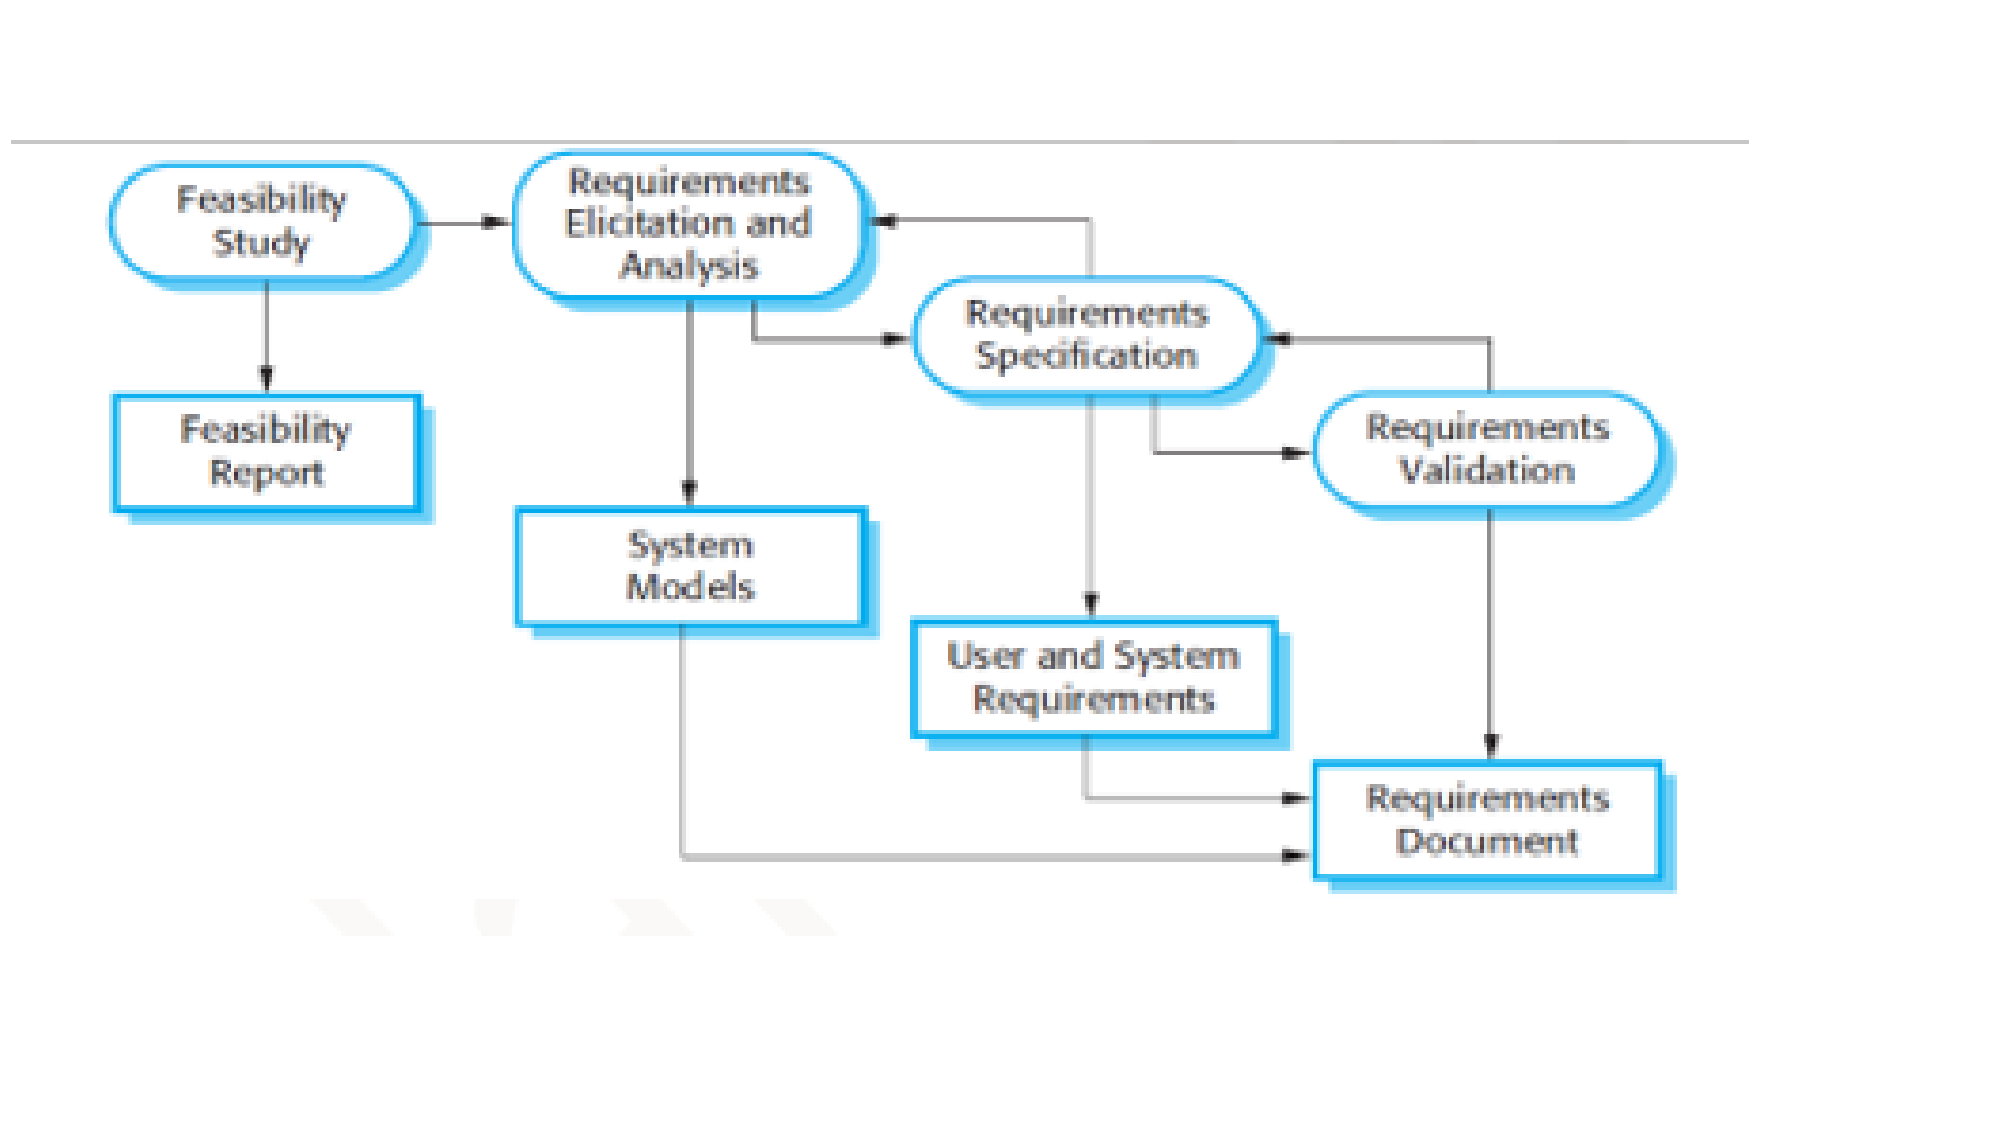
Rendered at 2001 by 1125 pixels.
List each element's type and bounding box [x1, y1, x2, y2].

picture [11, 140, 1989, 936]
